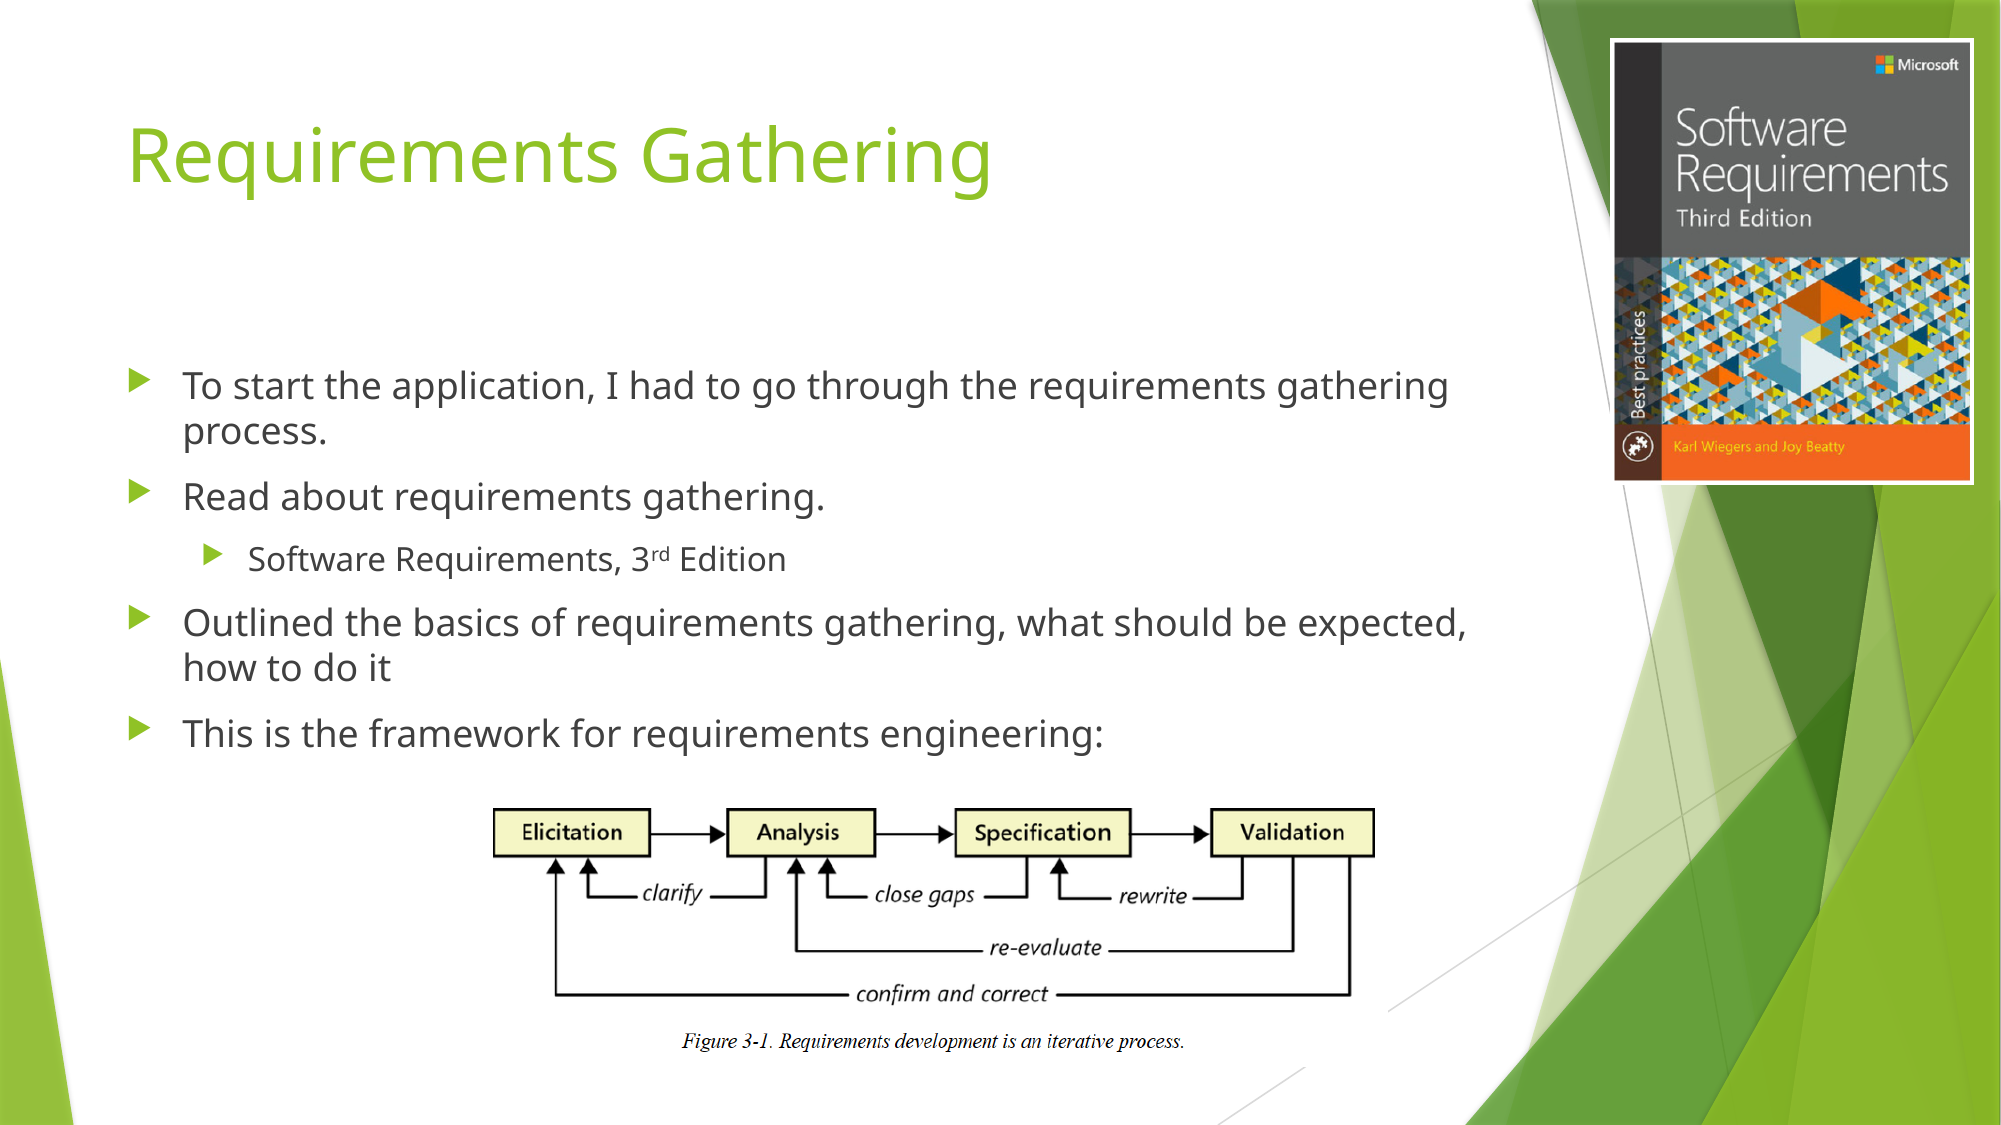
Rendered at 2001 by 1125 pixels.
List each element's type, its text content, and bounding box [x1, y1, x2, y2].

title Requirements Gathering [111, 99, 1522, 317]
list To start the application, I had to go through the requirements gathering process. Read about requirements gathering. Software Requirements, 3rd Edition Outlined the basics of requirements gathering, what should be expected, how to do it This is the framework for requirements engineering: [111, 354, 1522, 992]
picture [478, 784, 1389, 1067]
picture [1610, 37, 1975, 485]
